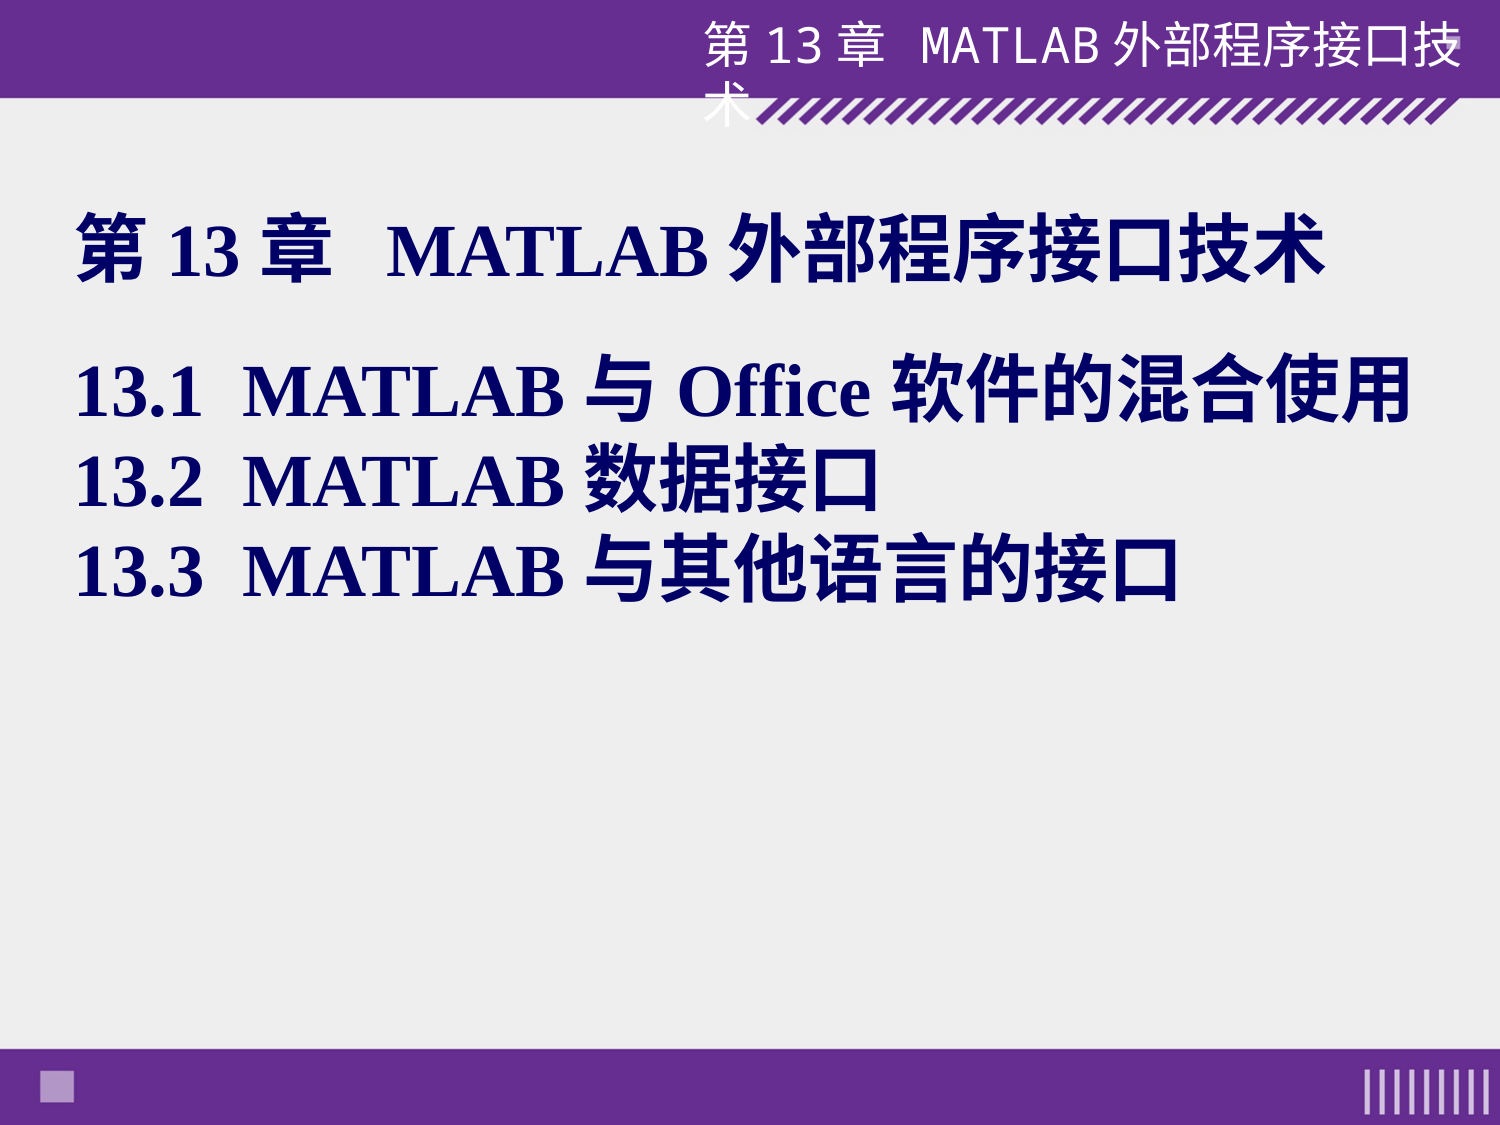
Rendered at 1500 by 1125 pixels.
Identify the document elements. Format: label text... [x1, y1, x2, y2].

picture [0, 0, 1500, 1125]
list 第13章 MATLAB外部程序接口技术 13.1 MATLAB与Office软件的混合使用 13.2 MATLAB数据接口 13.3 MATLAB与其他语言的接口 [58, 194, 1432, 698]
